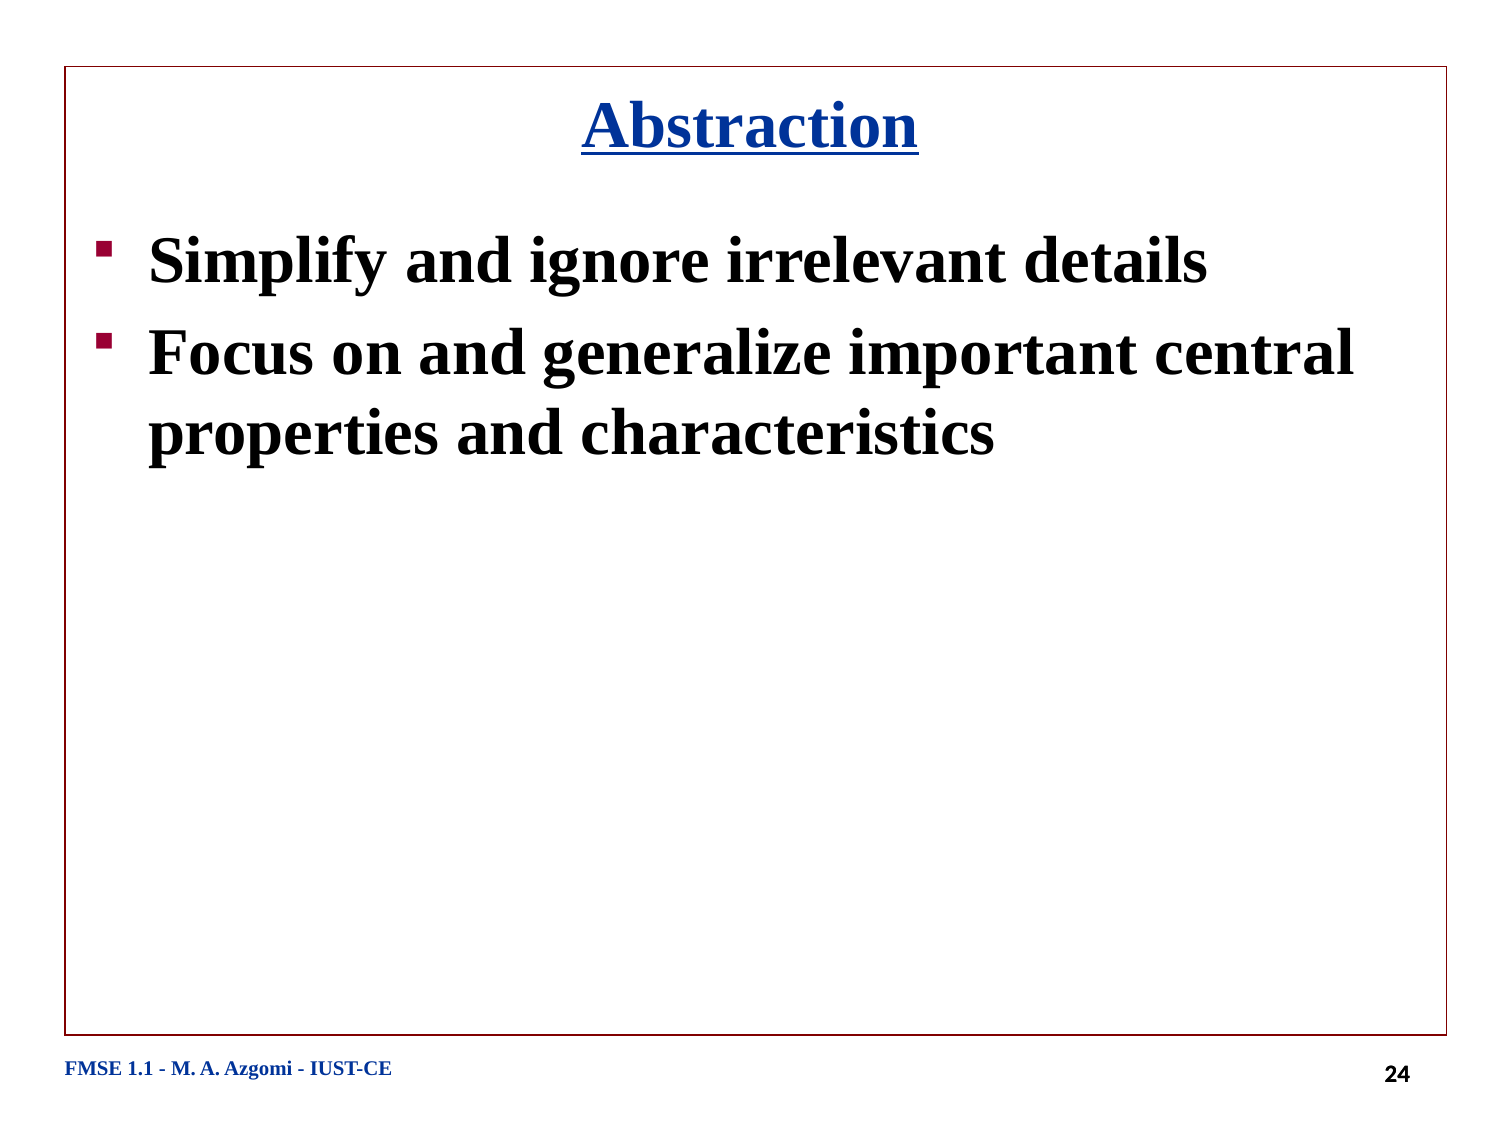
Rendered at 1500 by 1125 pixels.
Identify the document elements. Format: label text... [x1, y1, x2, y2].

title Abstraction [74, 45, 1426, 197]
footer FMSE 1.1 - M. A. Azgomi - IUST-CE [49, 1046, 1034, 1101]
list Simplify and ignore irrelevant details Focus on and generalize important central properties and characteristics [76, 207, 1428, 1006]
